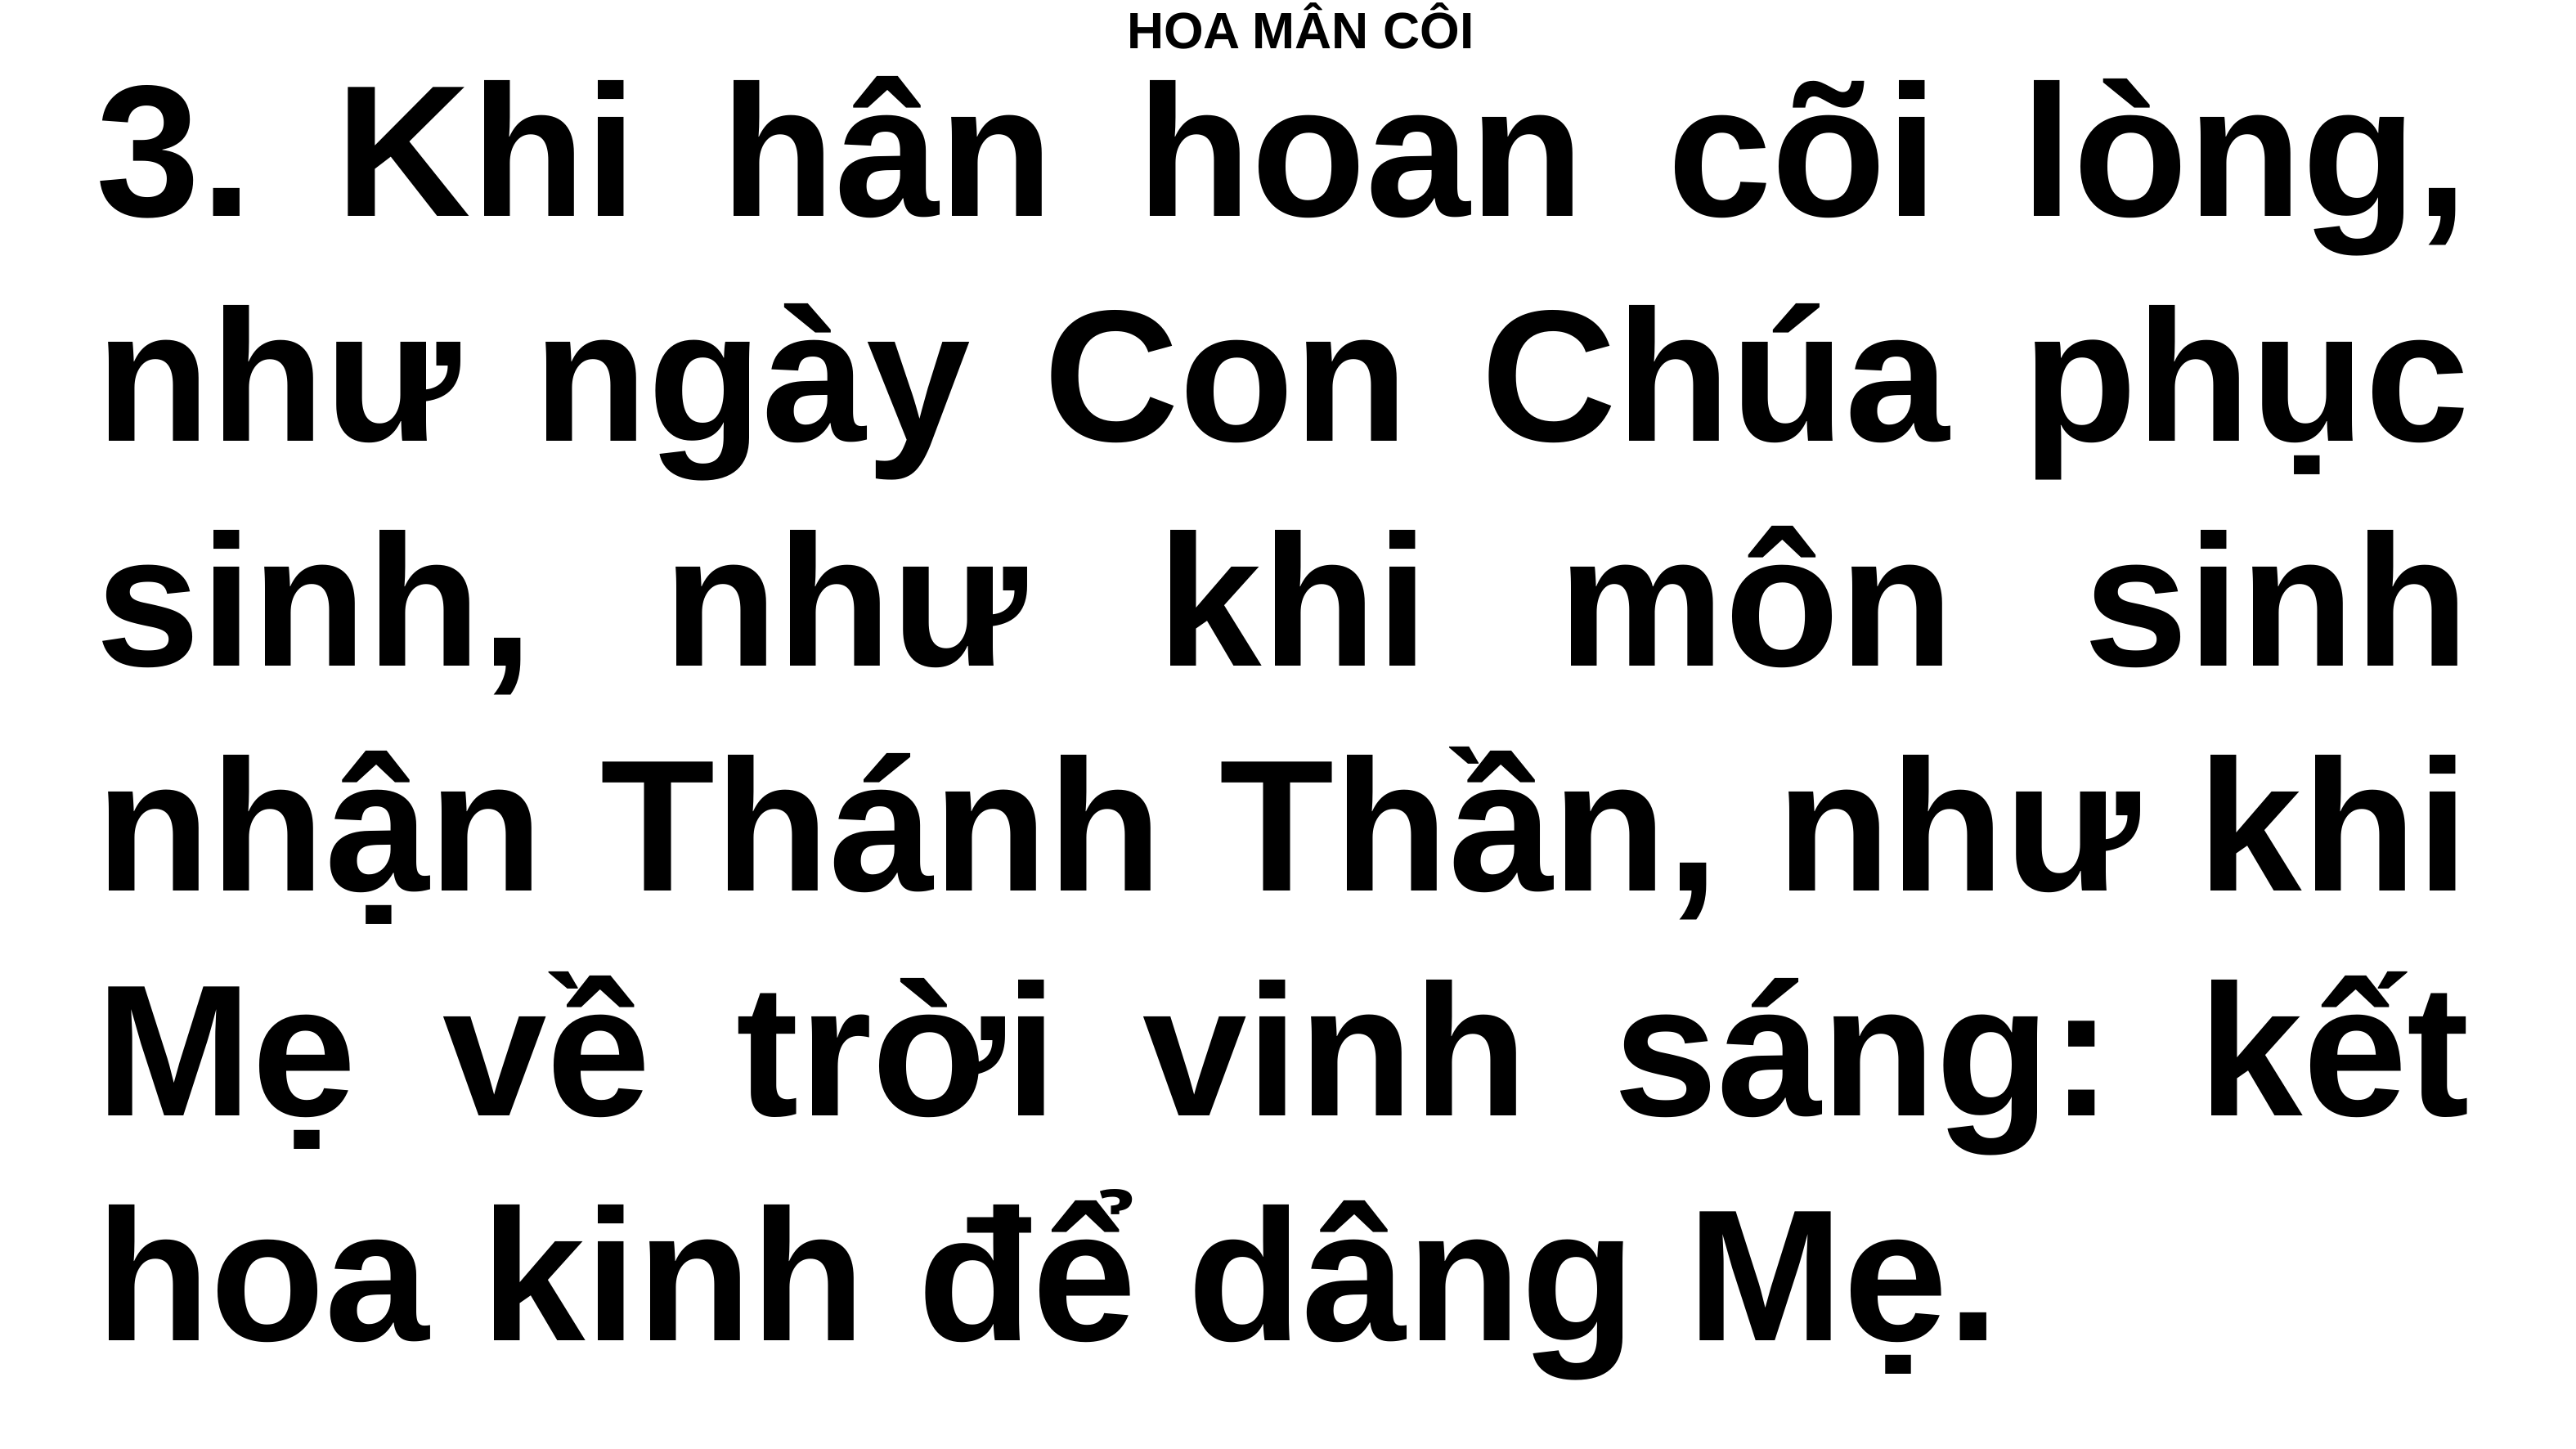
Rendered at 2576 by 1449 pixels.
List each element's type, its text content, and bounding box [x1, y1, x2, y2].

title HOA MÂN CÔI [245, 0, 2357, 19]
list 3. Khi hân hoan cõi lòng, như ngày Con Chúa phục sinh, như khi môn sinh nhận Thánh Thần, như khi Mẹ về trời vinh sáng: kết hoa kinh để dâng Mẹ. [76, 19, 2492, 1238]
